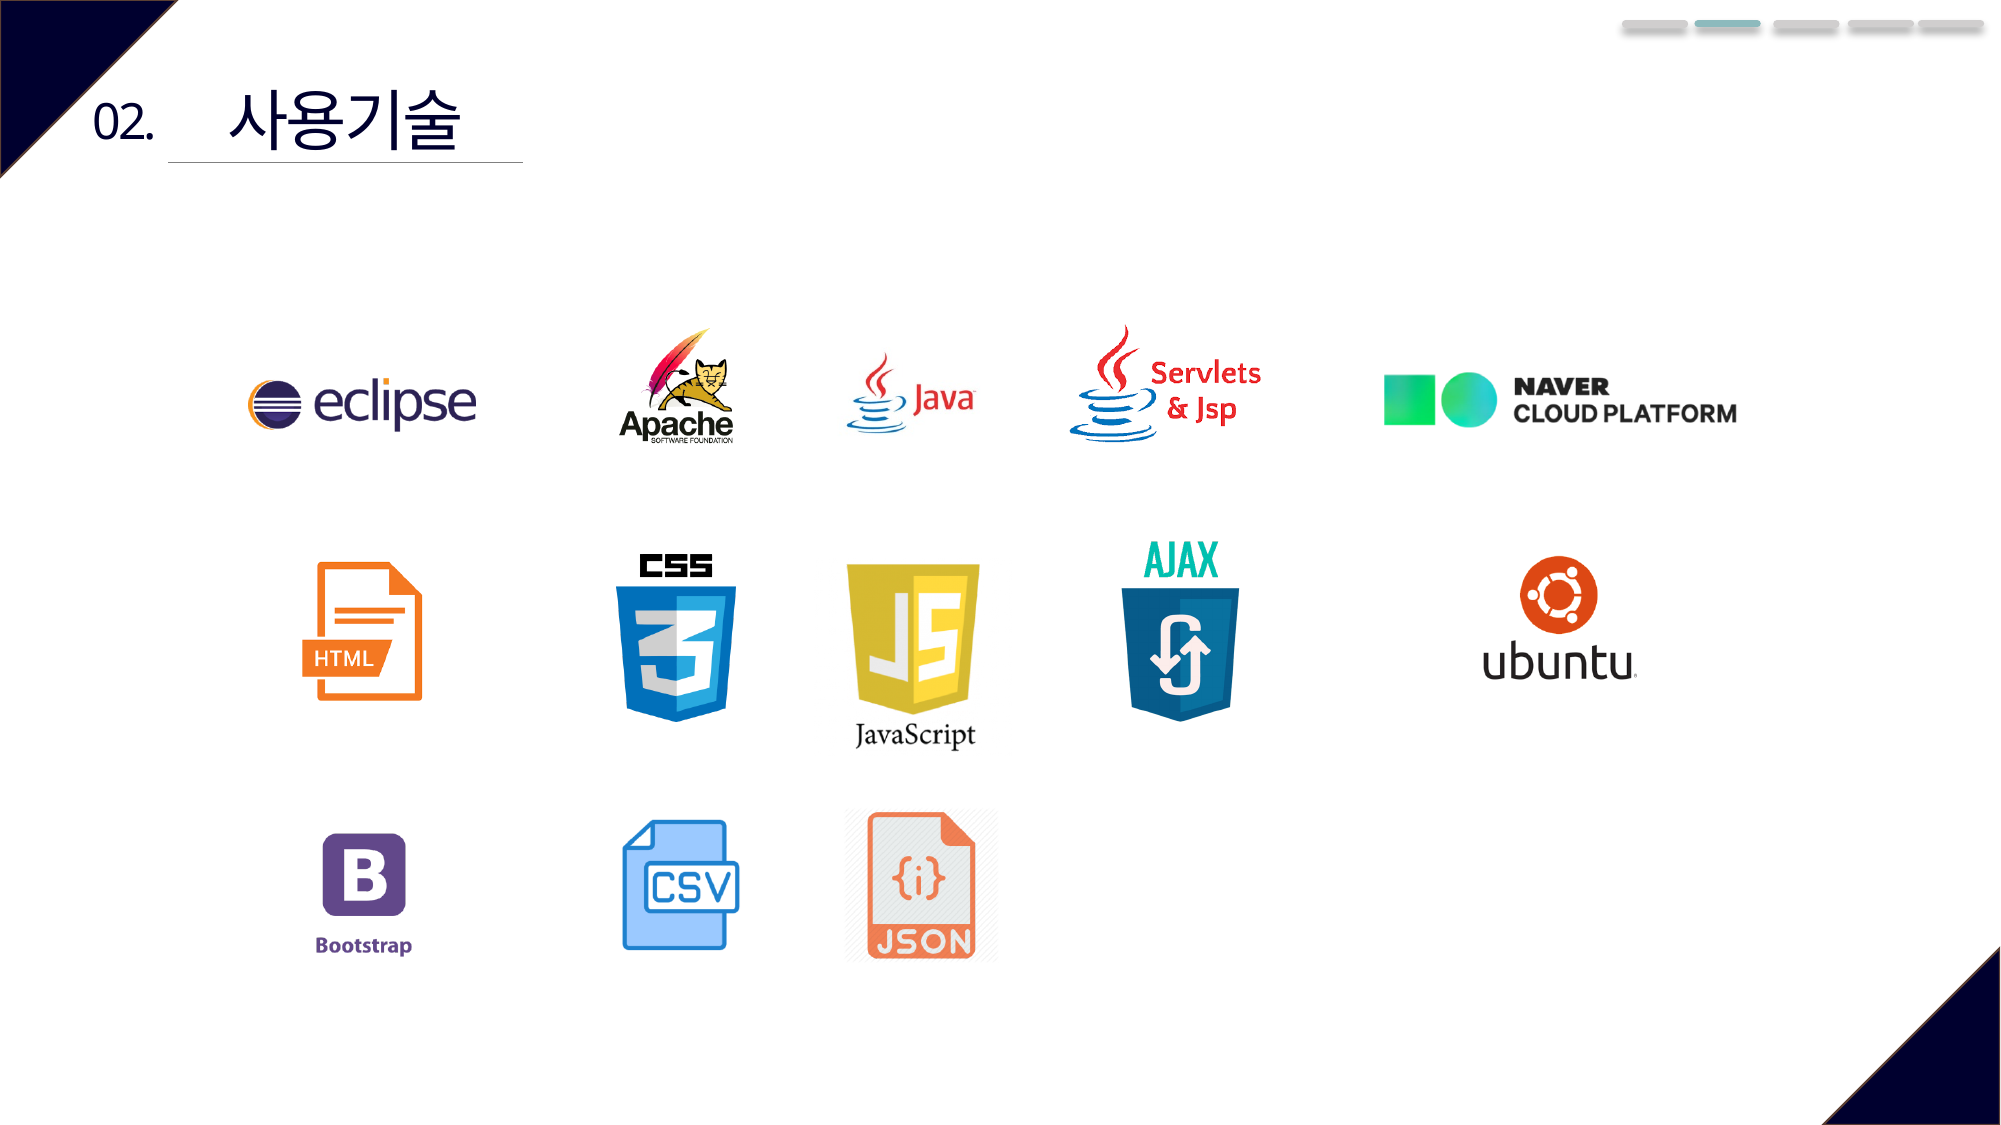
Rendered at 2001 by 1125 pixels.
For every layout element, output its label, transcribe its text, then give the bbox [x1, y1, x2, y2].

picture [284, 818, 440, 974]
picture [826, 347, 999, 441]
picture [610, 819, 743, 951]
text_box 사용기술 [212, 71, 479, 162]
picture [1084, 540, 1276, 722]
picture [843, 807, 999, 963]
picture [248, 376, 476, 433]
picture [616, 554, 736, 722]
picture [1483, 540, 1637, 695]
text_box 사용기술 [212, 163, 479, 167]
picture [291, 560, 433, 702]
picture [545, 255, 807, 516]
text_box 02. [78, 81, 172, 157]
picture [814, 558, 1012, 756]
picture [1362, 328, 1758, 455]
picture [1052, 316, 1276, 455]
